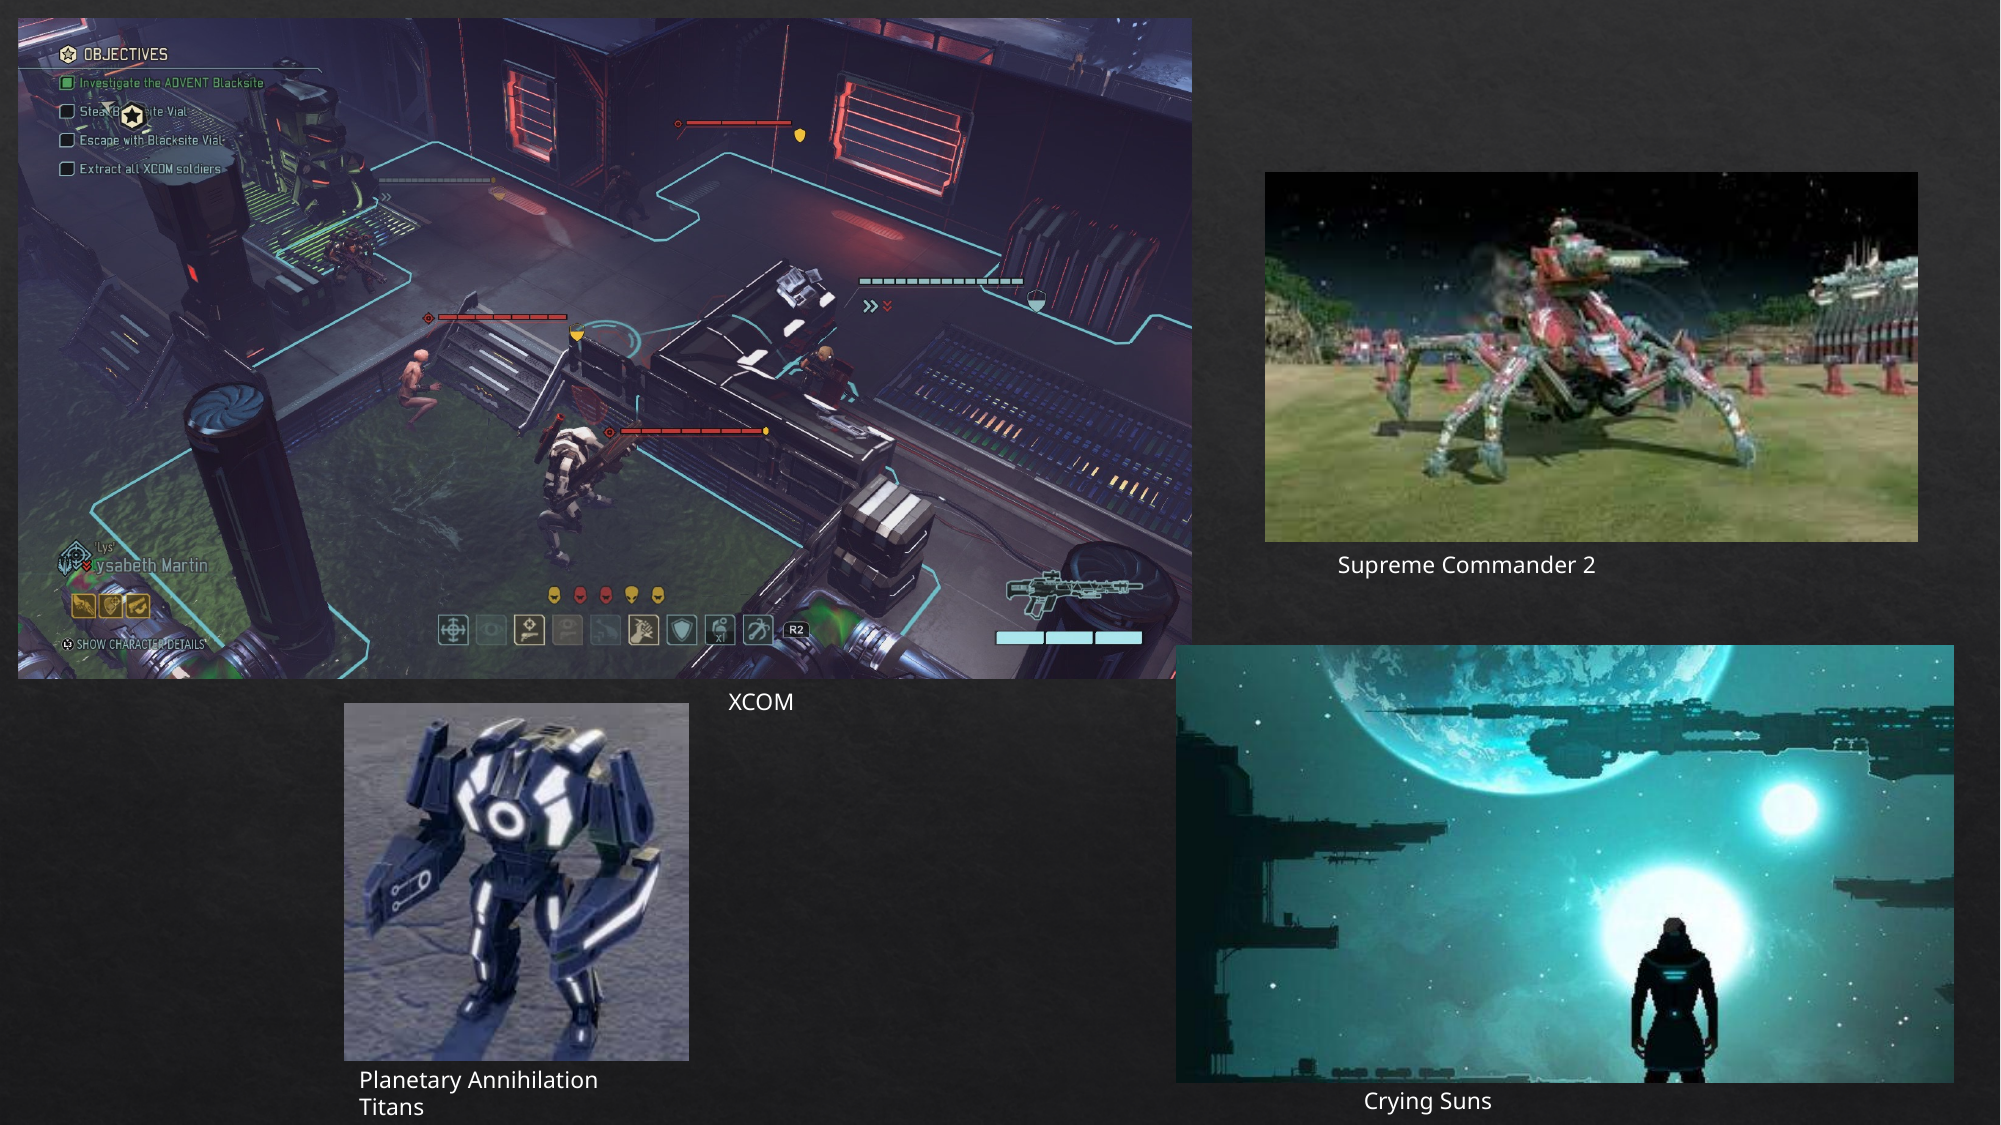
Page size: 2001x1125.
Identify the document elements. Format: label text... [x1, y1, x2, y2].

picture [17, 17, 1954, 1083]
picture [1265, 172, 1918, 542]
text_box Crying Suns [1349, 1093, 1687, 1122]
text_box XCOM [713, 690, 824, 723]
text_box Supreme Commander 2 [1323, 554, 1662, 586]
text_box Planetary Annihilation Titans [344, 1072, 683, 1125]
picture [344, 702, 689, 1062]
